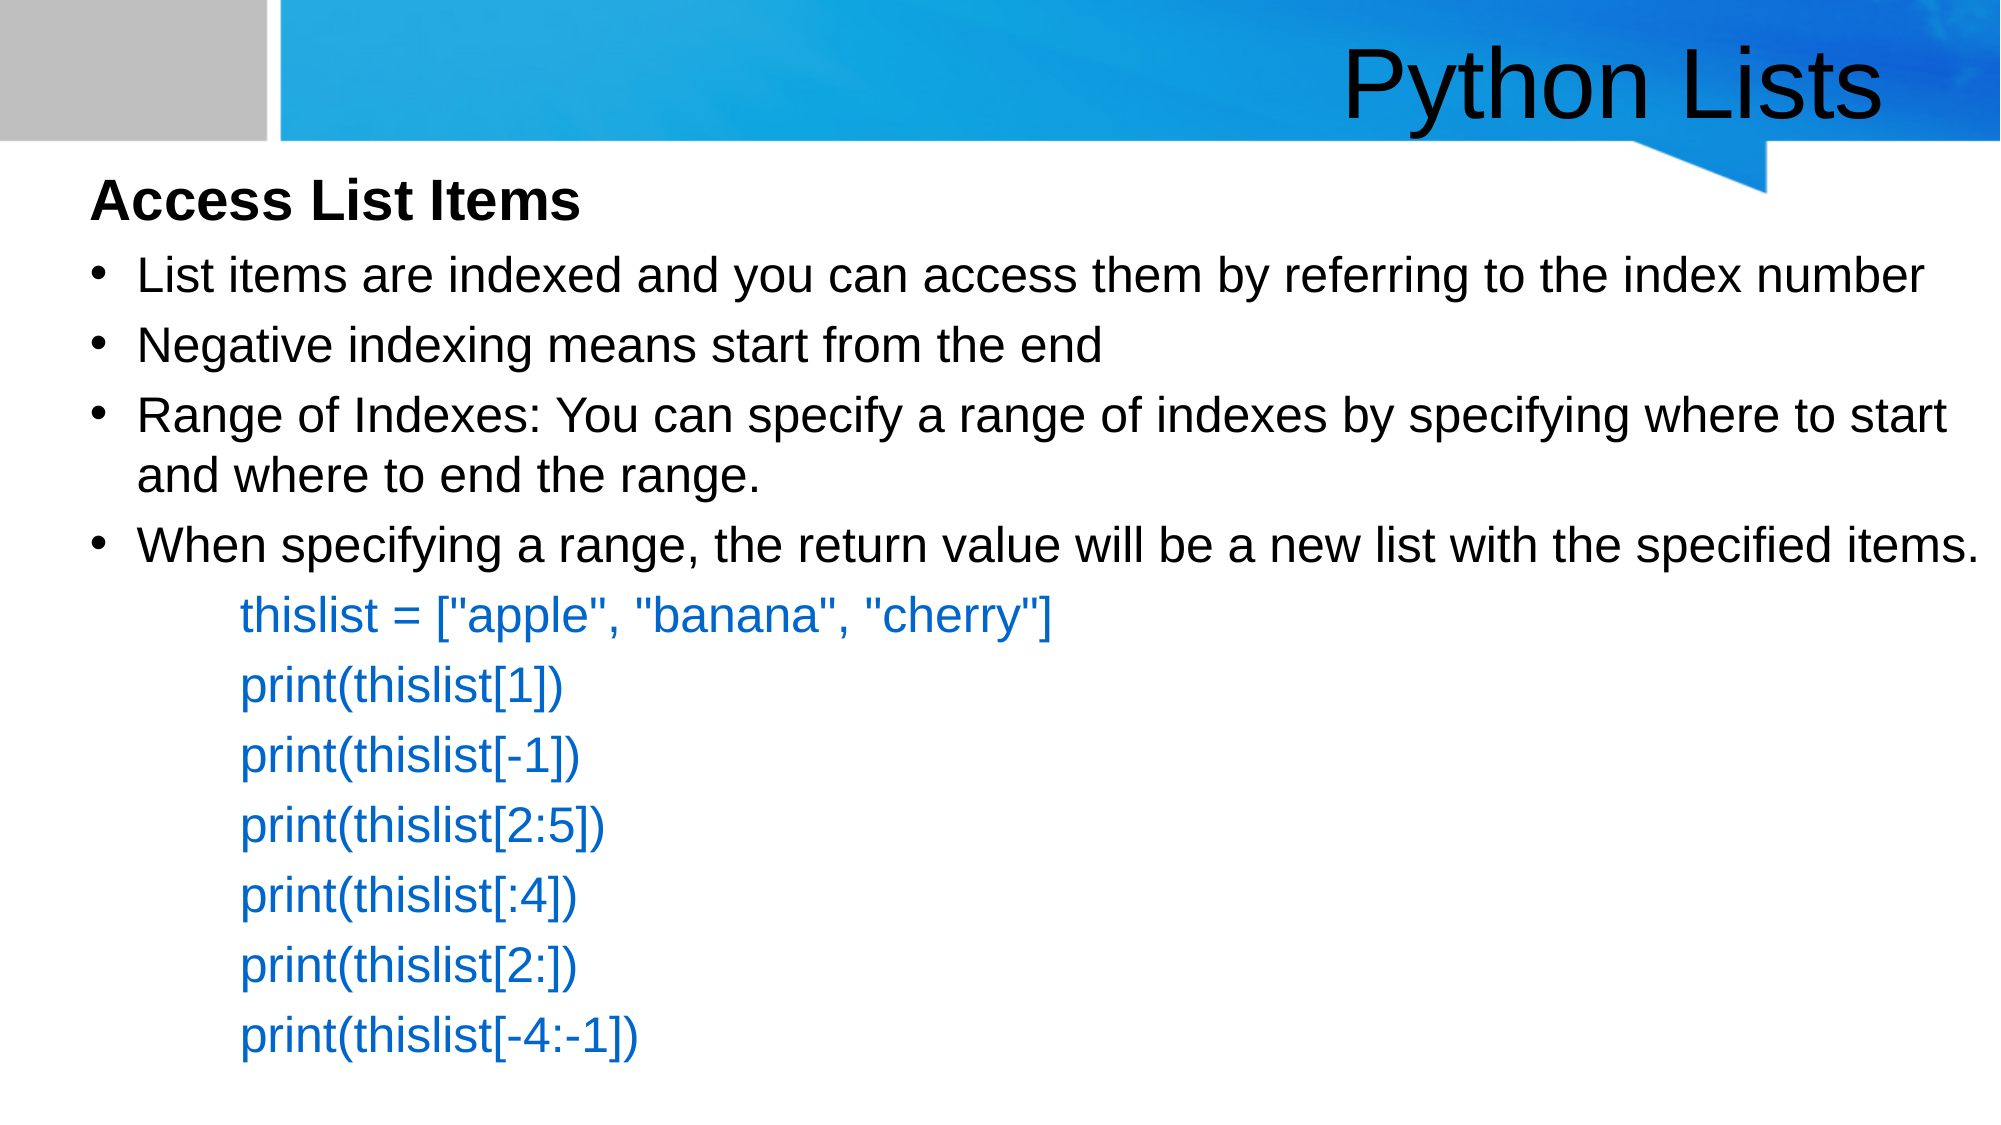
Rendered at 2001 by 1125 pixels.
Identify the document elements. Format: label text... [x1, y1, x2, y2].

picture [0, 0, 2000, 154]
title Python Lists [99, 30, 1901, 127]
list Access List Items List items are indexed and you can access them by referring to the index number Negative indexing means start from the end Range of Indexes: You can specify a range of indexes by specifying where to start and where to end the range. When specifying a range, the return value will be a new list with the specified items. thislist = ["apple", "banana", "cherry"] print(thislist[1]) print(thislist[-1]) print(thislist[2:5]) print(thislist[:4]) print(thislist[2:]) print(thislist[-4:-1]) [0, 154, 2000, 1125]
